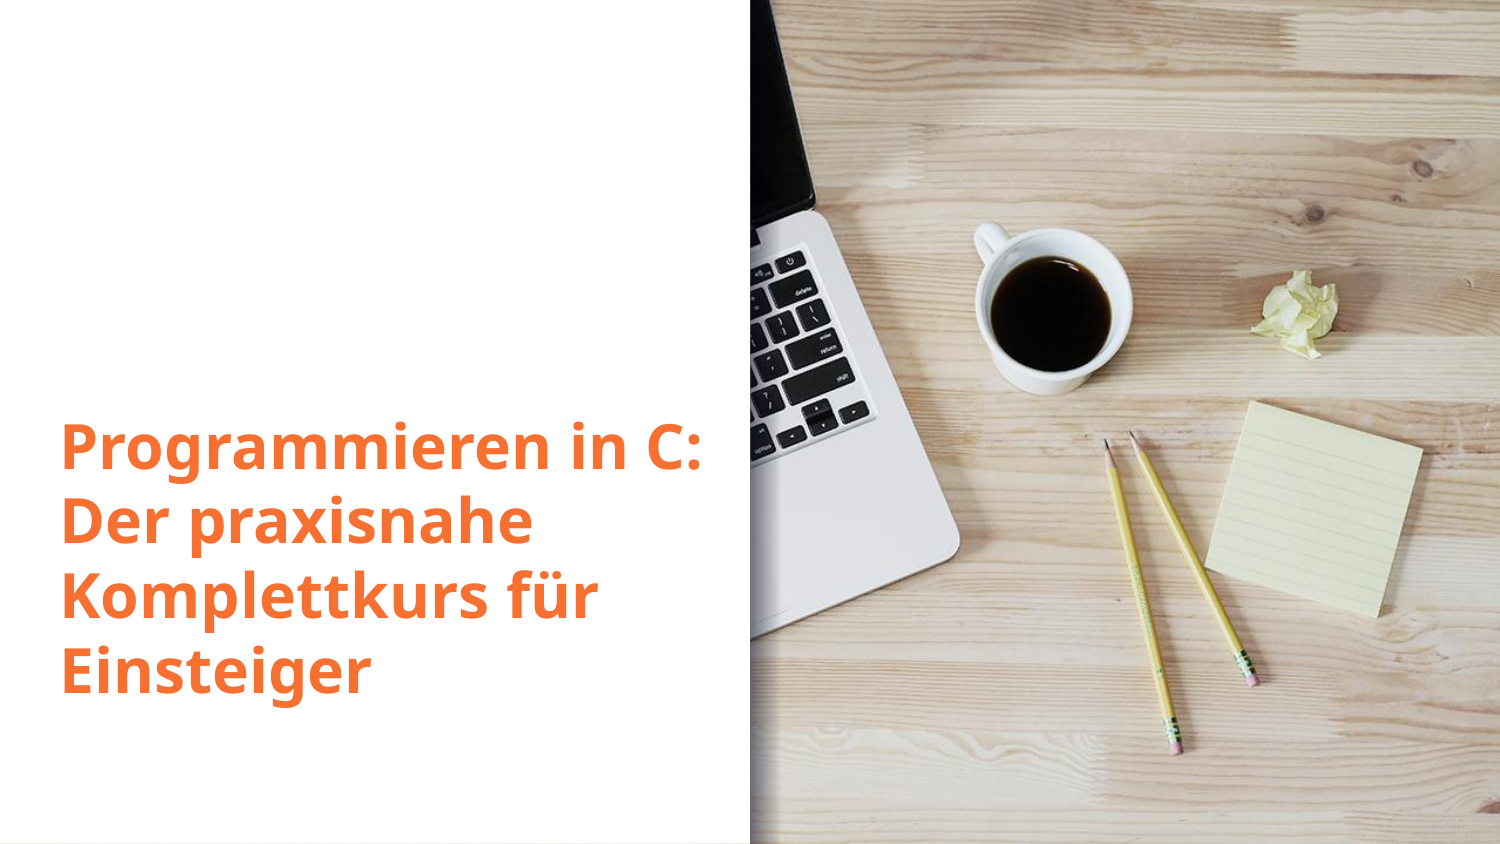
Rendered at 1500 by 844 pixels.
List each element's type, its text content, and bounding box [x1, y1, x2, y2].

title Programmieren in C: Der praxisnahe Komplettkurs für Einsteiger [44, 391, 750, 763]
picture [751, 0, 1500, 844]
